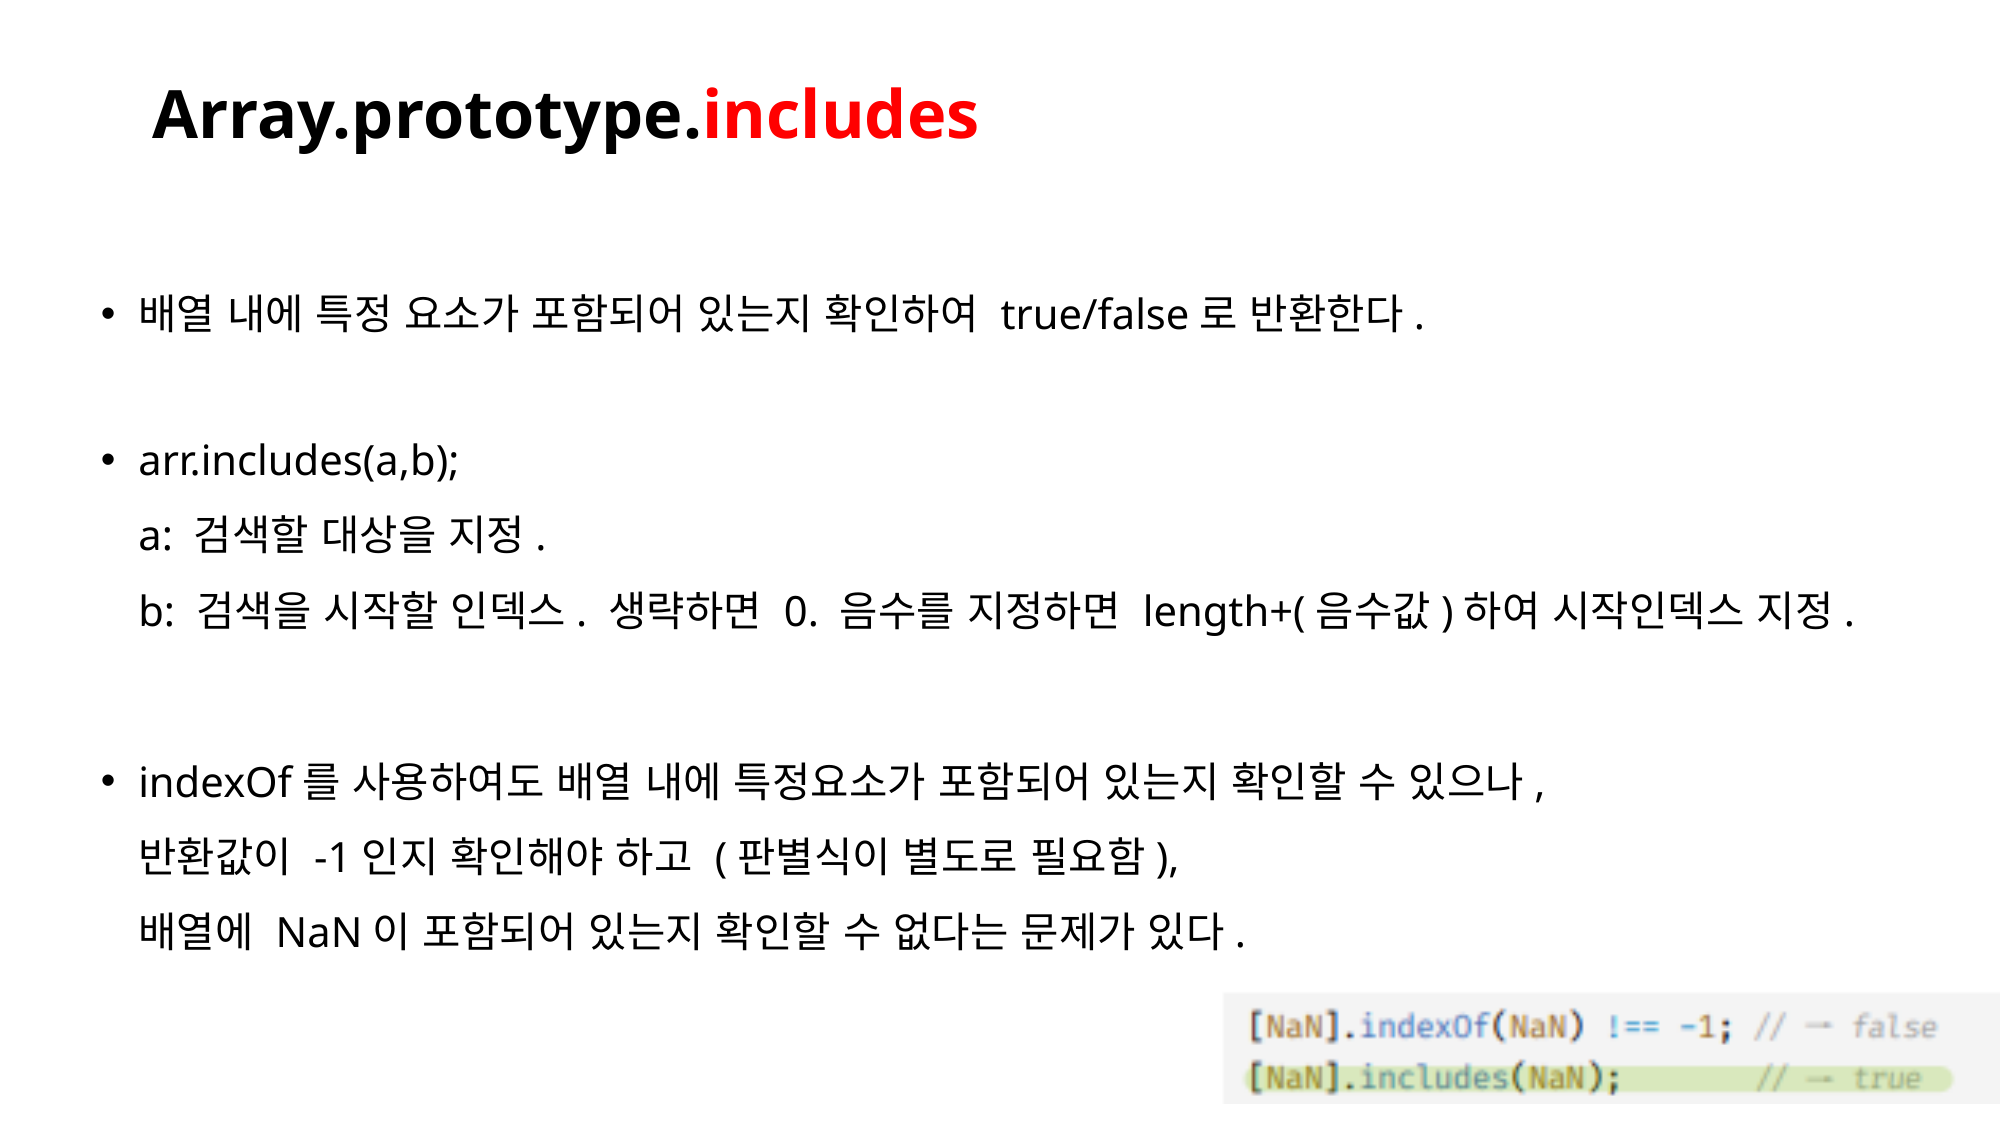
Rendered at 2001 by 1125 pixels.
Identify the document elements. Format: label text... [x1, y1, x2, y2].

picture [1214, 988, 2000, 1104]
title Array.prototype.includes [137, 0, 1863, 235]
list 배열 내에 특정 요소가 포함되어 있는지 확인하여 true/false로 반환한다. arr.includes(a,b); a: 검색할 대상을 지정. b: 검색을 시작할 인덱스. 생략하면 0. 음수를 지정하면 length+(음수값)하여 시작인덱스 지정. indexOf를 사용하여도 배열 내에 특정요소가 포함되어 있는지 확인할 수 있으나, 반환값이 -1인지 확인해야 하고 (판별식이 별도로 필요함), 배열에 NaN이 포함되어 있는지 확인할 수 없다는 문제가 있다. [85, 255, 1914, 1083]
